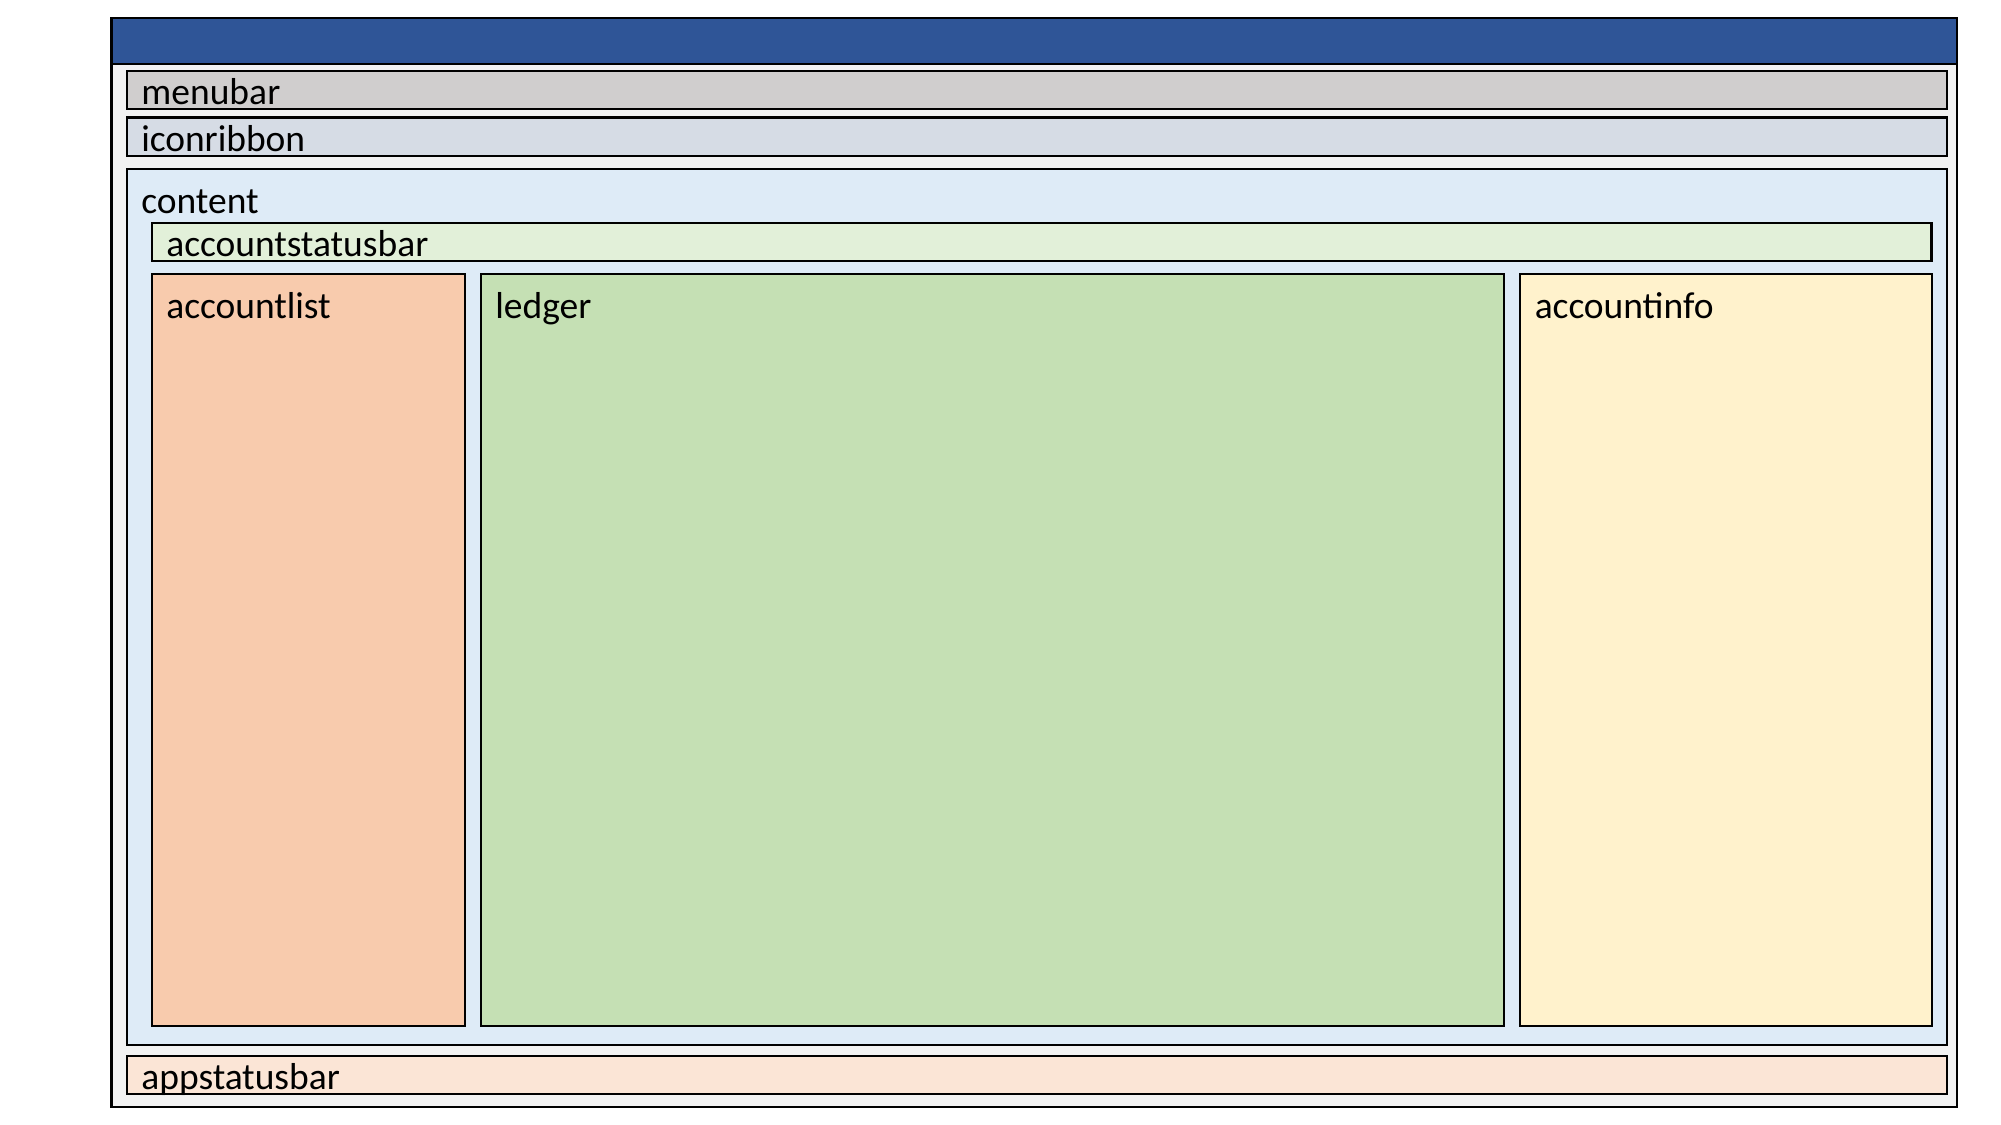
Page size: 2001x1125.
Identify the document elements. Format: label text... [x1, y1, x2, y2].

text_box [110, 17, 1958, 65]
text_box accountstatusbar [151, 222, 1933, 262]
text_box accountlist [151, 273, 466, 1027]
text_box [110, 65, 1958, 1108]
text_box accountinfo [1519, 273, 1933, 1027]
text_box menubar [126, 70, 1948, 110]
text_box content [126, 168, 1948, 1046]
text_box appstatusbar [126, 1055, 1948, 1095]
text_box iconribbon [126, 116, 1948, 157]
text_box ledger [480, 273, 1505, 1027]
